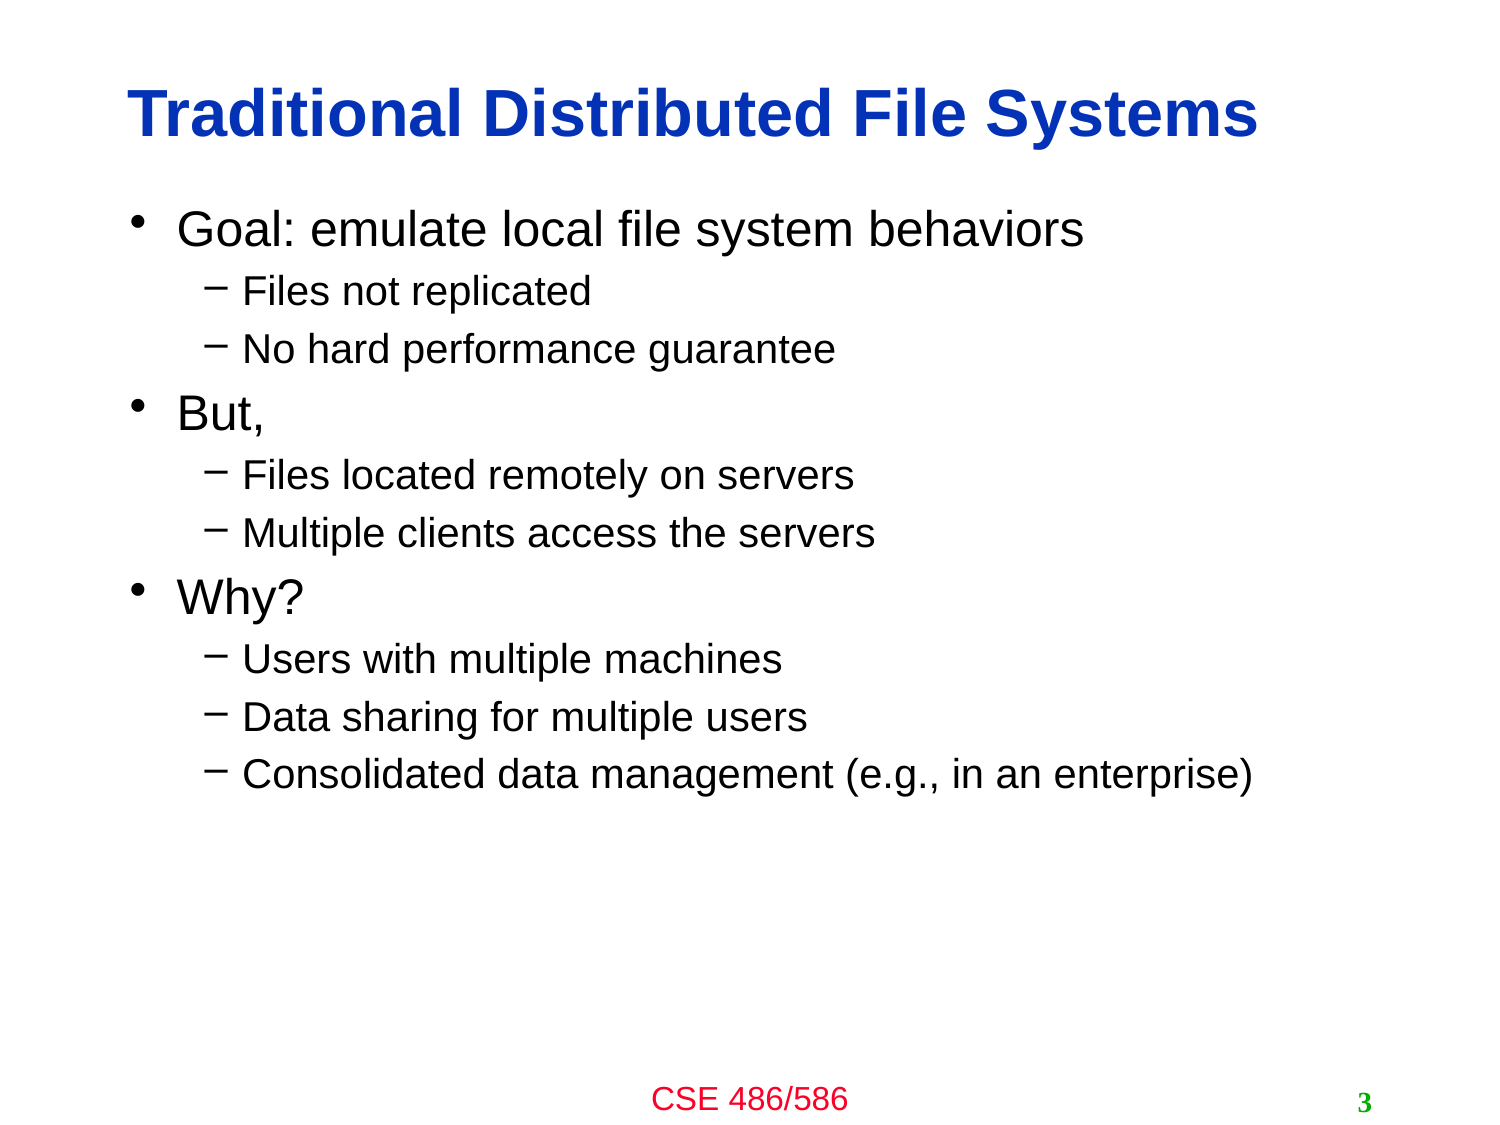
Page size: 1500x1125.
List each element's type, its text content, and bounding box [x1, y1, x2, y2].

list Goal: emulate local file system behaviors Files not replicated No hard performance guarantee But, Files located remotely on servers Multiple clients access the servers Why? Users with multiple machines Data sharing for multiple users Consolidated data management (e.g., in an enterprise) [114, 195, 1376, 1005]
title Traditional Distributed File Systems [112, 53, 1310, 176]
slide_number 3 [1074, 1076, 1388, 1125]
